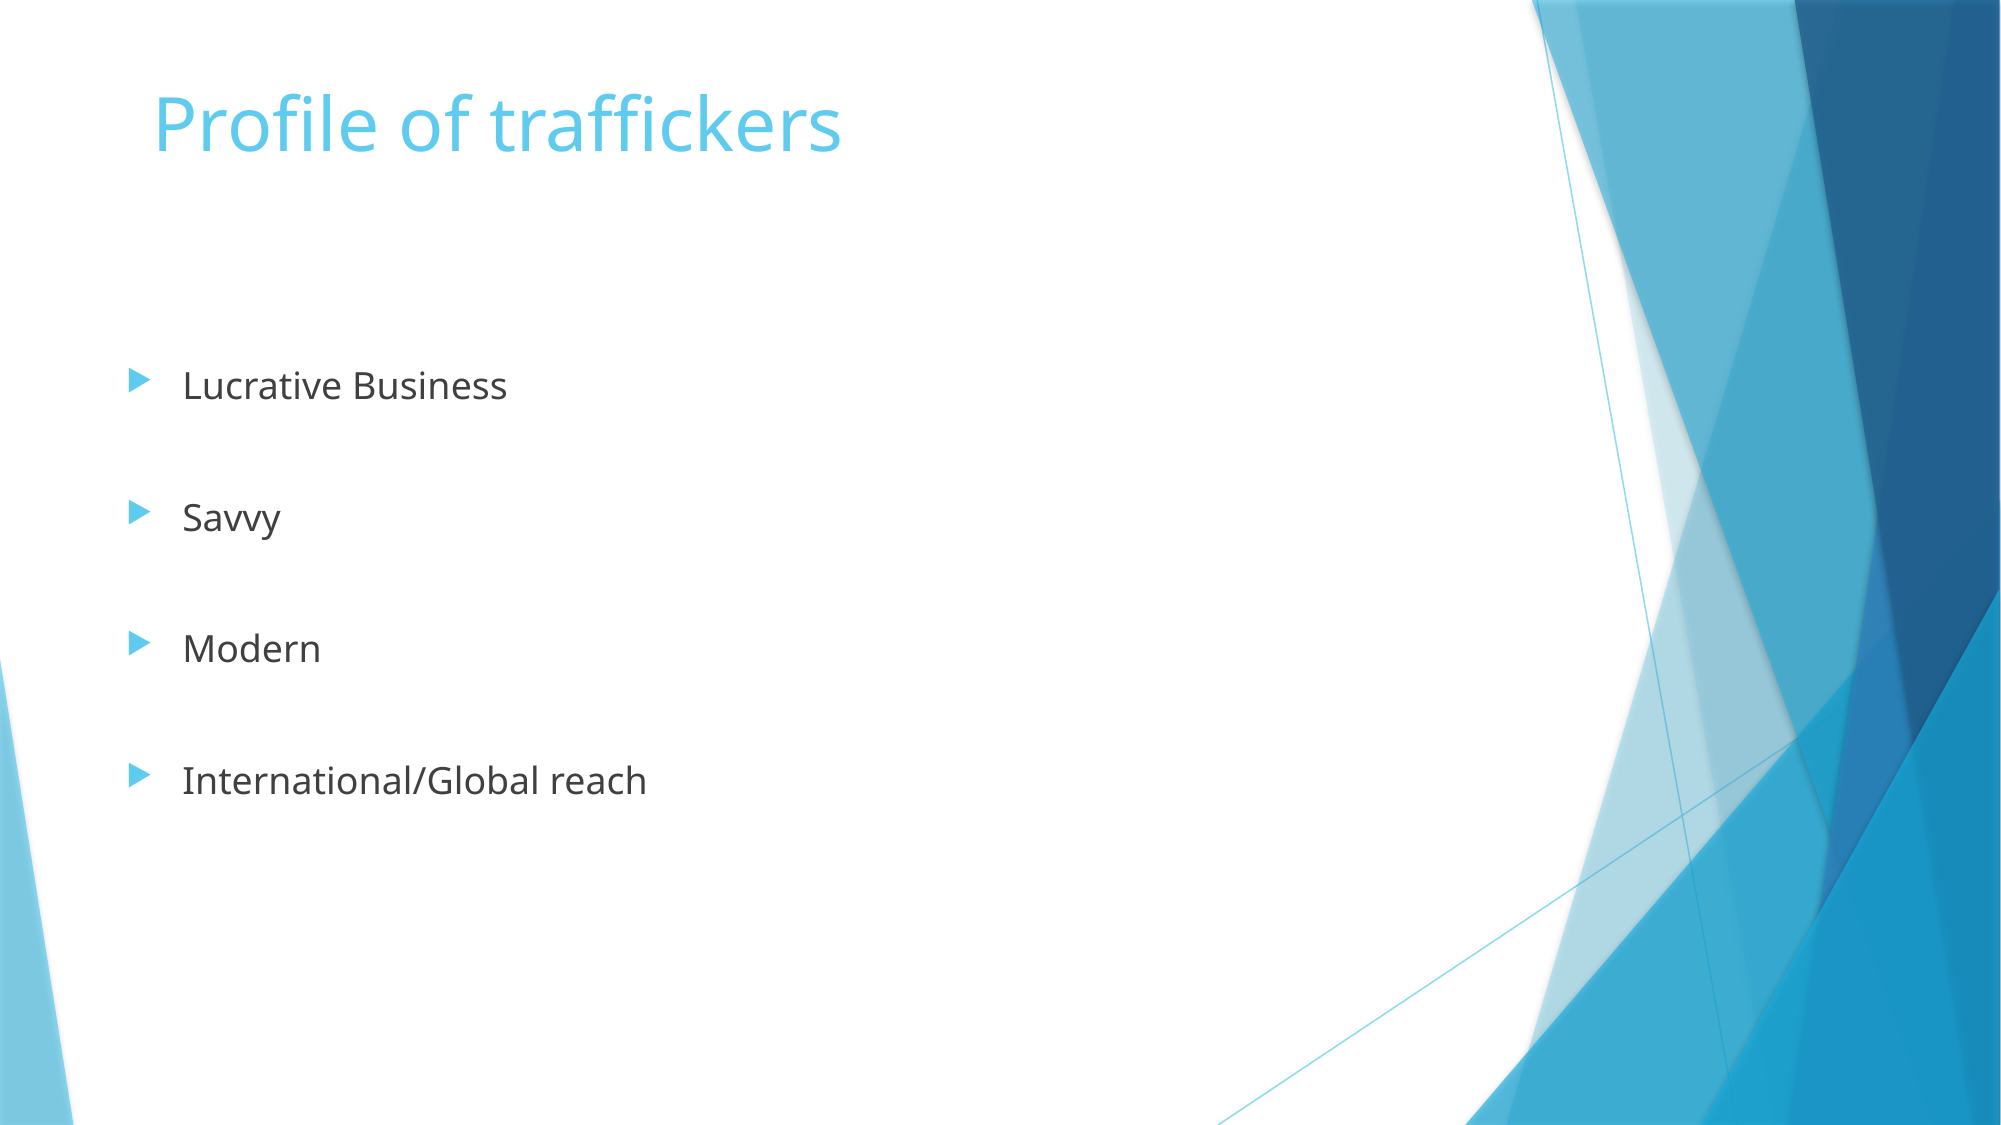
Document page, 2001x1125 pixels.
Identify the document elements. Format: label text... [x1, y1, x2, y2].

list Lucrative Business Savvy Modern International/Global reach [111, 354, 1522, 992]
title Profile of traffickers [137, 69, 1863, 287]
